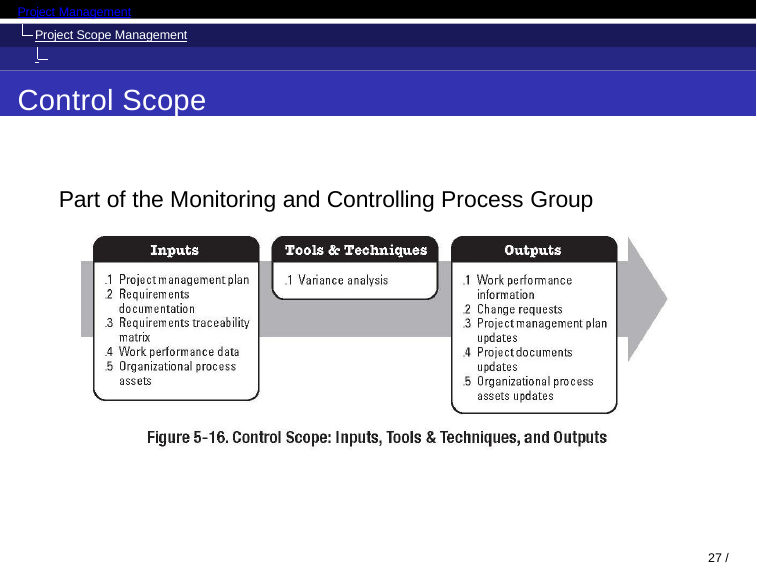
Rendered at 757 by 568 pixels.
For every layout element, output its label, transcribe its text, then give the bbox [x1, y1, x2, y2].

text_box Part of the Monitoring and Controlling Process Group [56, 182, 596, 213]
text_box Control Scope [0, 70, 756, 116]
text_box [0, 23, 33, 47]
text_box [191, 23, 756, 47]
text_box Project Scope Management Scope Control [33, 16, 191, 66]
text_box Project Management [0, 0, 756, 19]
slide_number 42 / 53 [701, 548, 746, 568]
text_box [81, 233, 670, 451]
text_box [0, 47, 756, 70]
